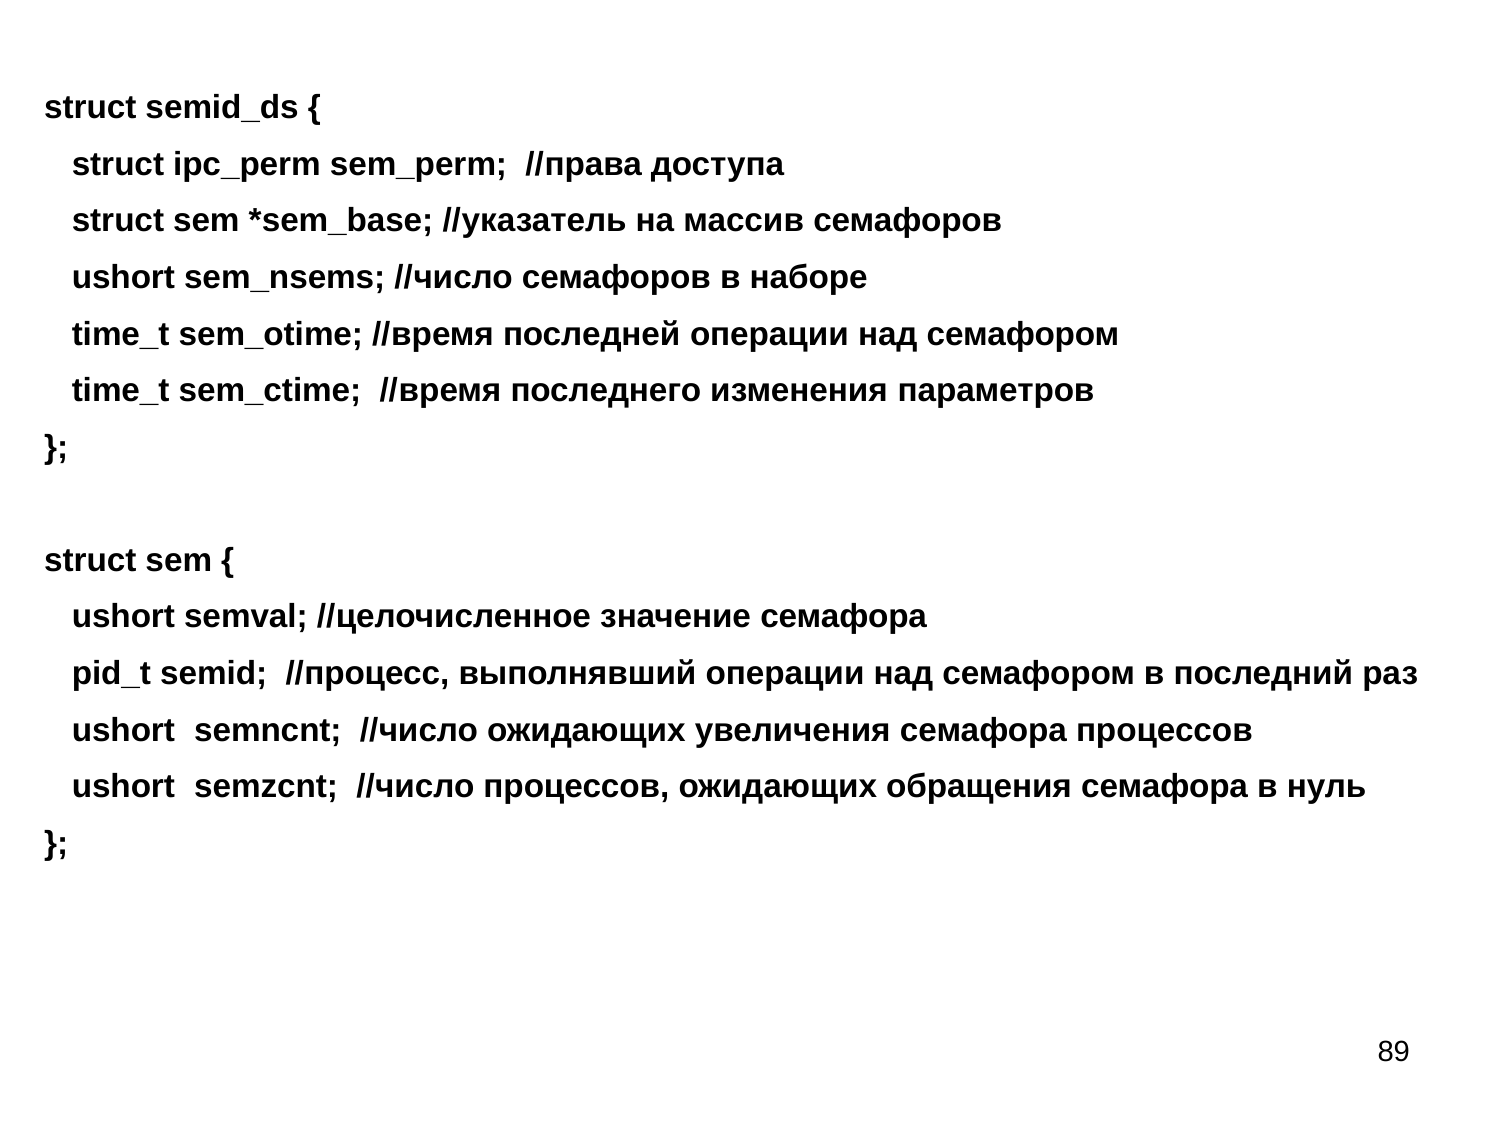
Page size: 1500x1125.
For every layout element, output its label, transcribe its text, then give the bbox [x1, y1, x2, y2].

slide_number 89 [1074, 1024, 1426, 1103]
text_box struct semid_ds { struct ipc_perm sem_perm; //права доступа struct sem *sem_base; //указатель на массив семафоров ushort sem_nsems; //число семафоров в наборе time_t sem_otime; //время последней операции над семафором time_t sem_ctime; //время последнего изменения параметров }; struct sem { ushort semval; //целочисленное значение семафора pid_t semid; //процесс, выполнявший операции над семафором в последний раз ushort semncnt; //число ожидающих увеличения семафора процессов ushort semzcnt; //число процессов, ожидающих обращения семафора в нуль }; [29, 78, 1471, 869]
